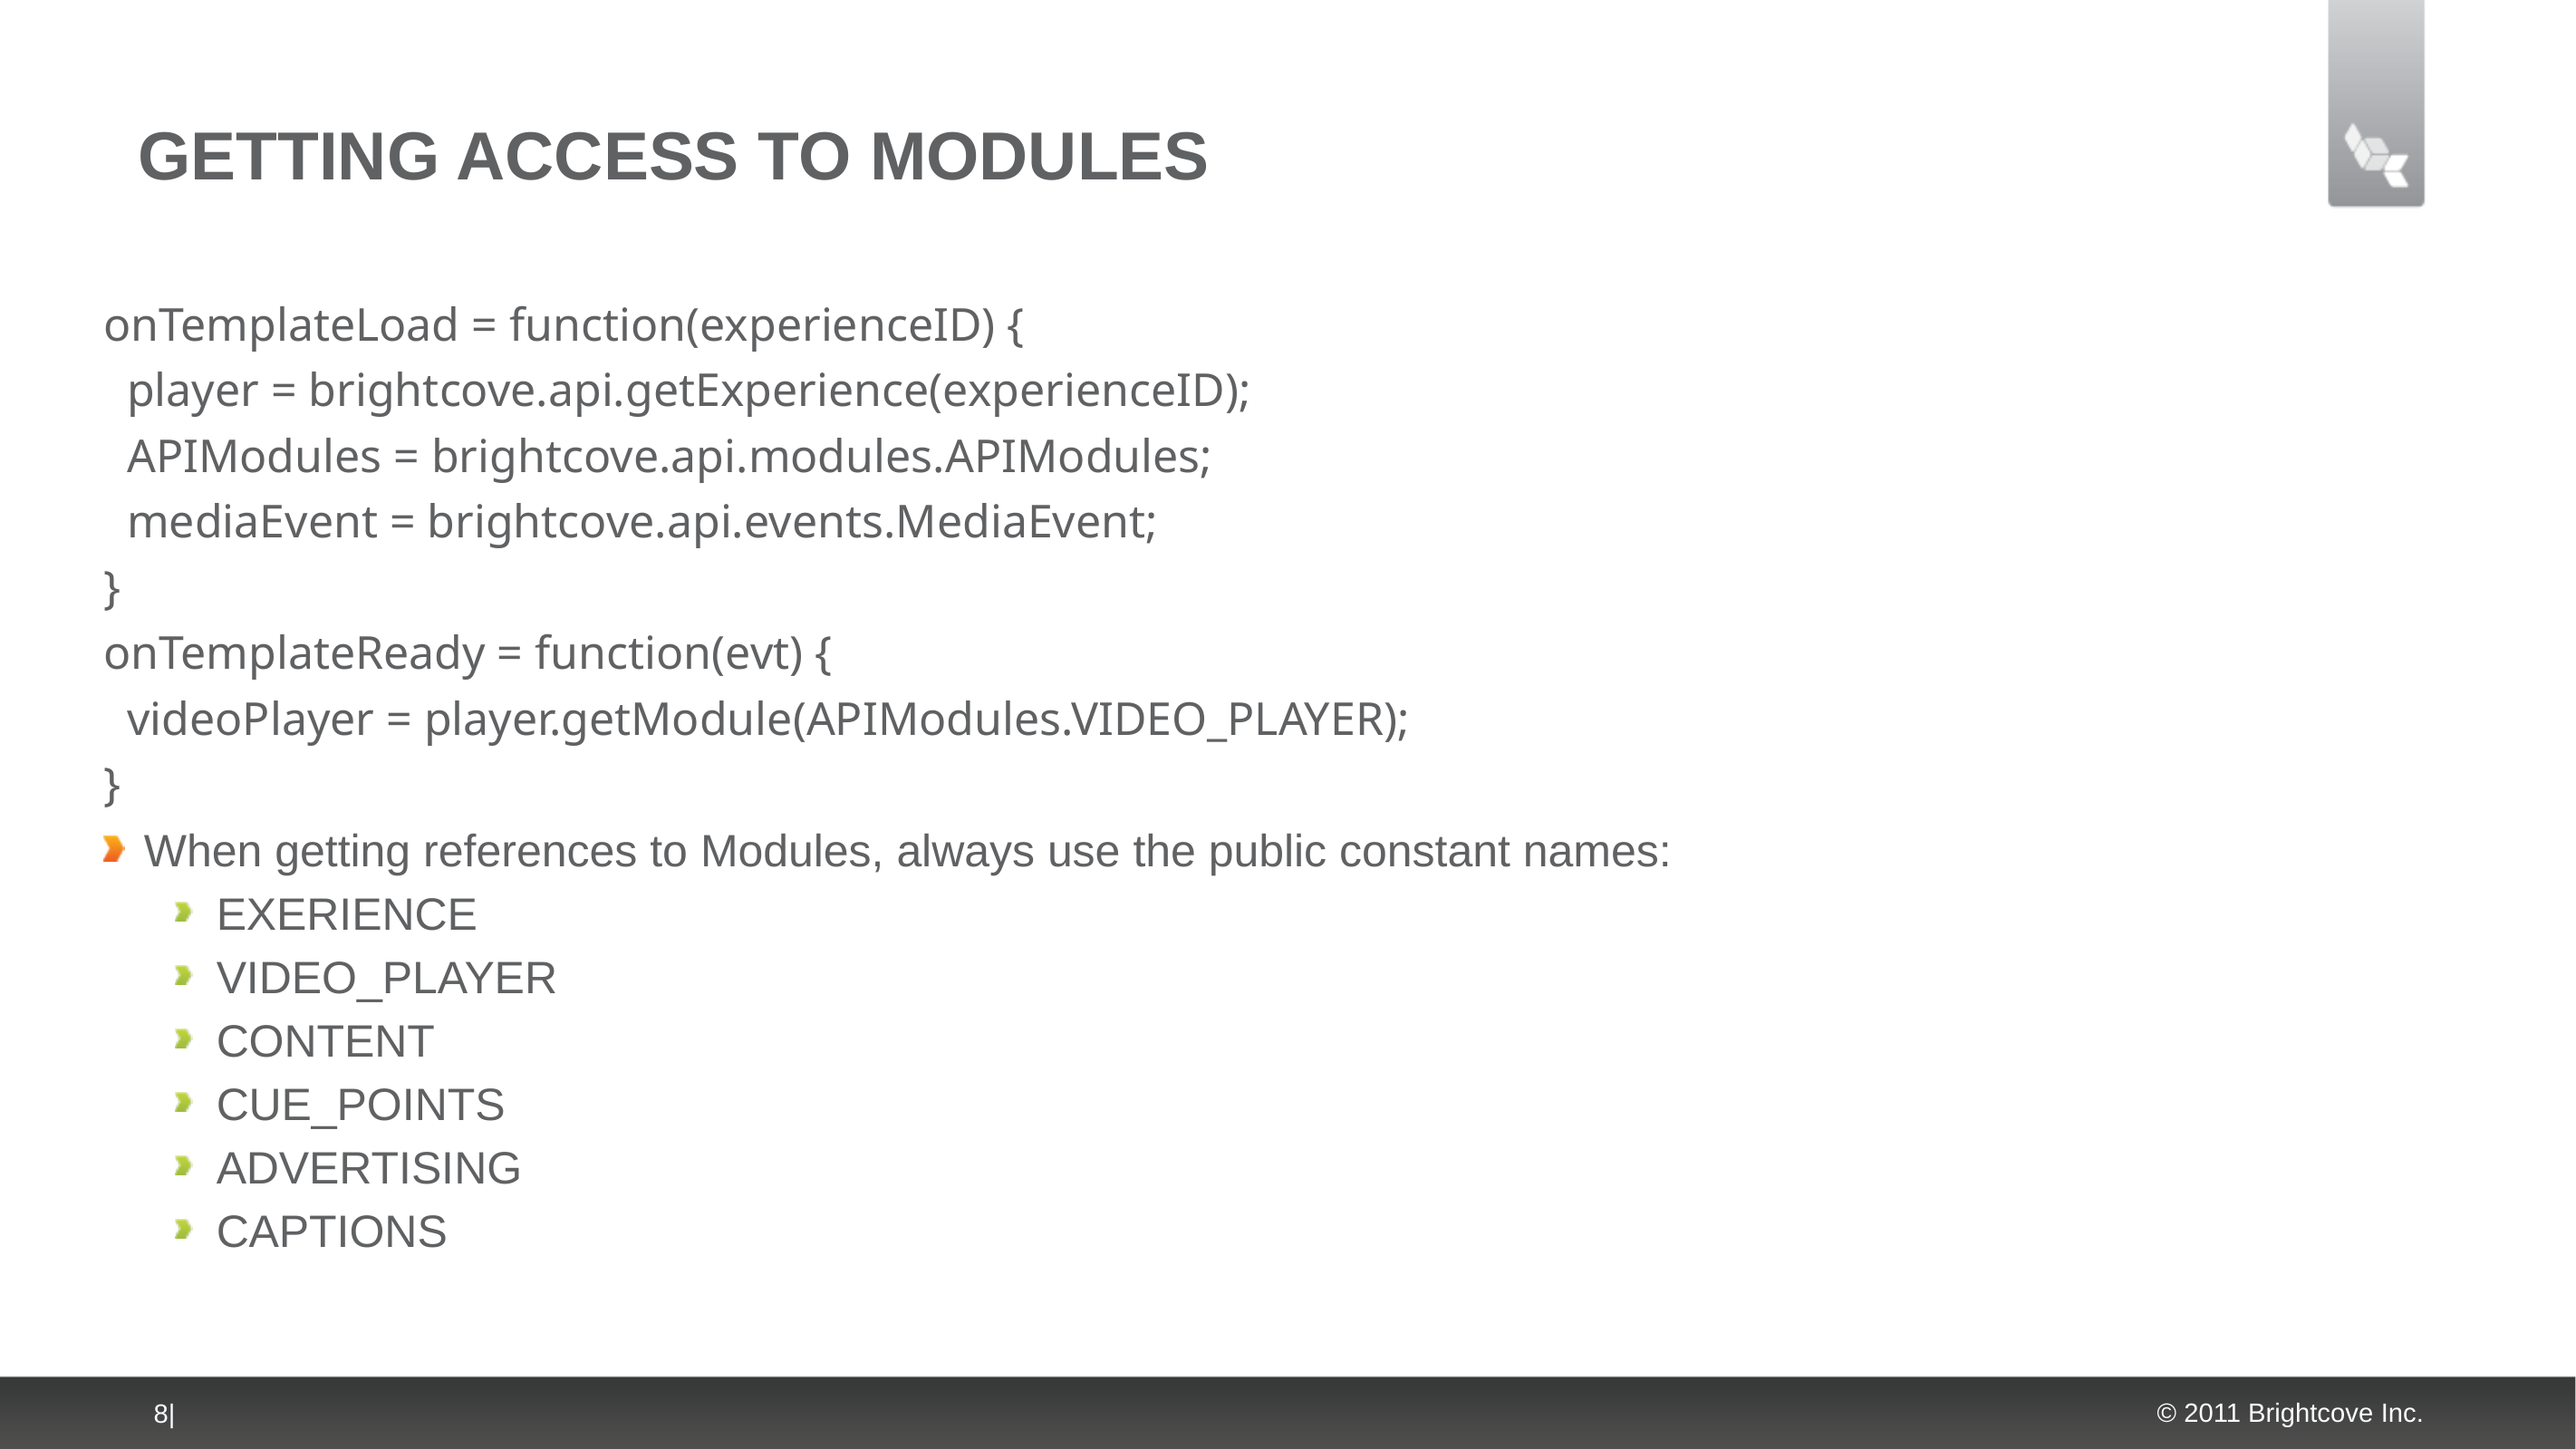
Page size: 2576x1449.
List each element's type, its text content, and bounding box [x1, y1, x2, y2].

slide_number 8| [88, 1374, 189, 1449]
title Getting access to modules [115, 43, 2270, 261]
picture [0, 0, 2576, 1449]
list onTemplateLoad = function(experienceID) { player = brightcove.api.getExperience(experienceID); APIModules = brightcove.api.modules.APIModules; mediaEvent = brightcove.api.events.MediaEvent; } onTemplateReady = function(evt) { videoPlayer = player.getModule(APIModules.VIDEO_PLAYER); } When getting references to Modules, always use the public constant names: EXERIENCE VIDEO_PLAYER CONTENT CUE_POINTS ADVERTISING CAPTIONS [80, 284, 2441, 1207]
